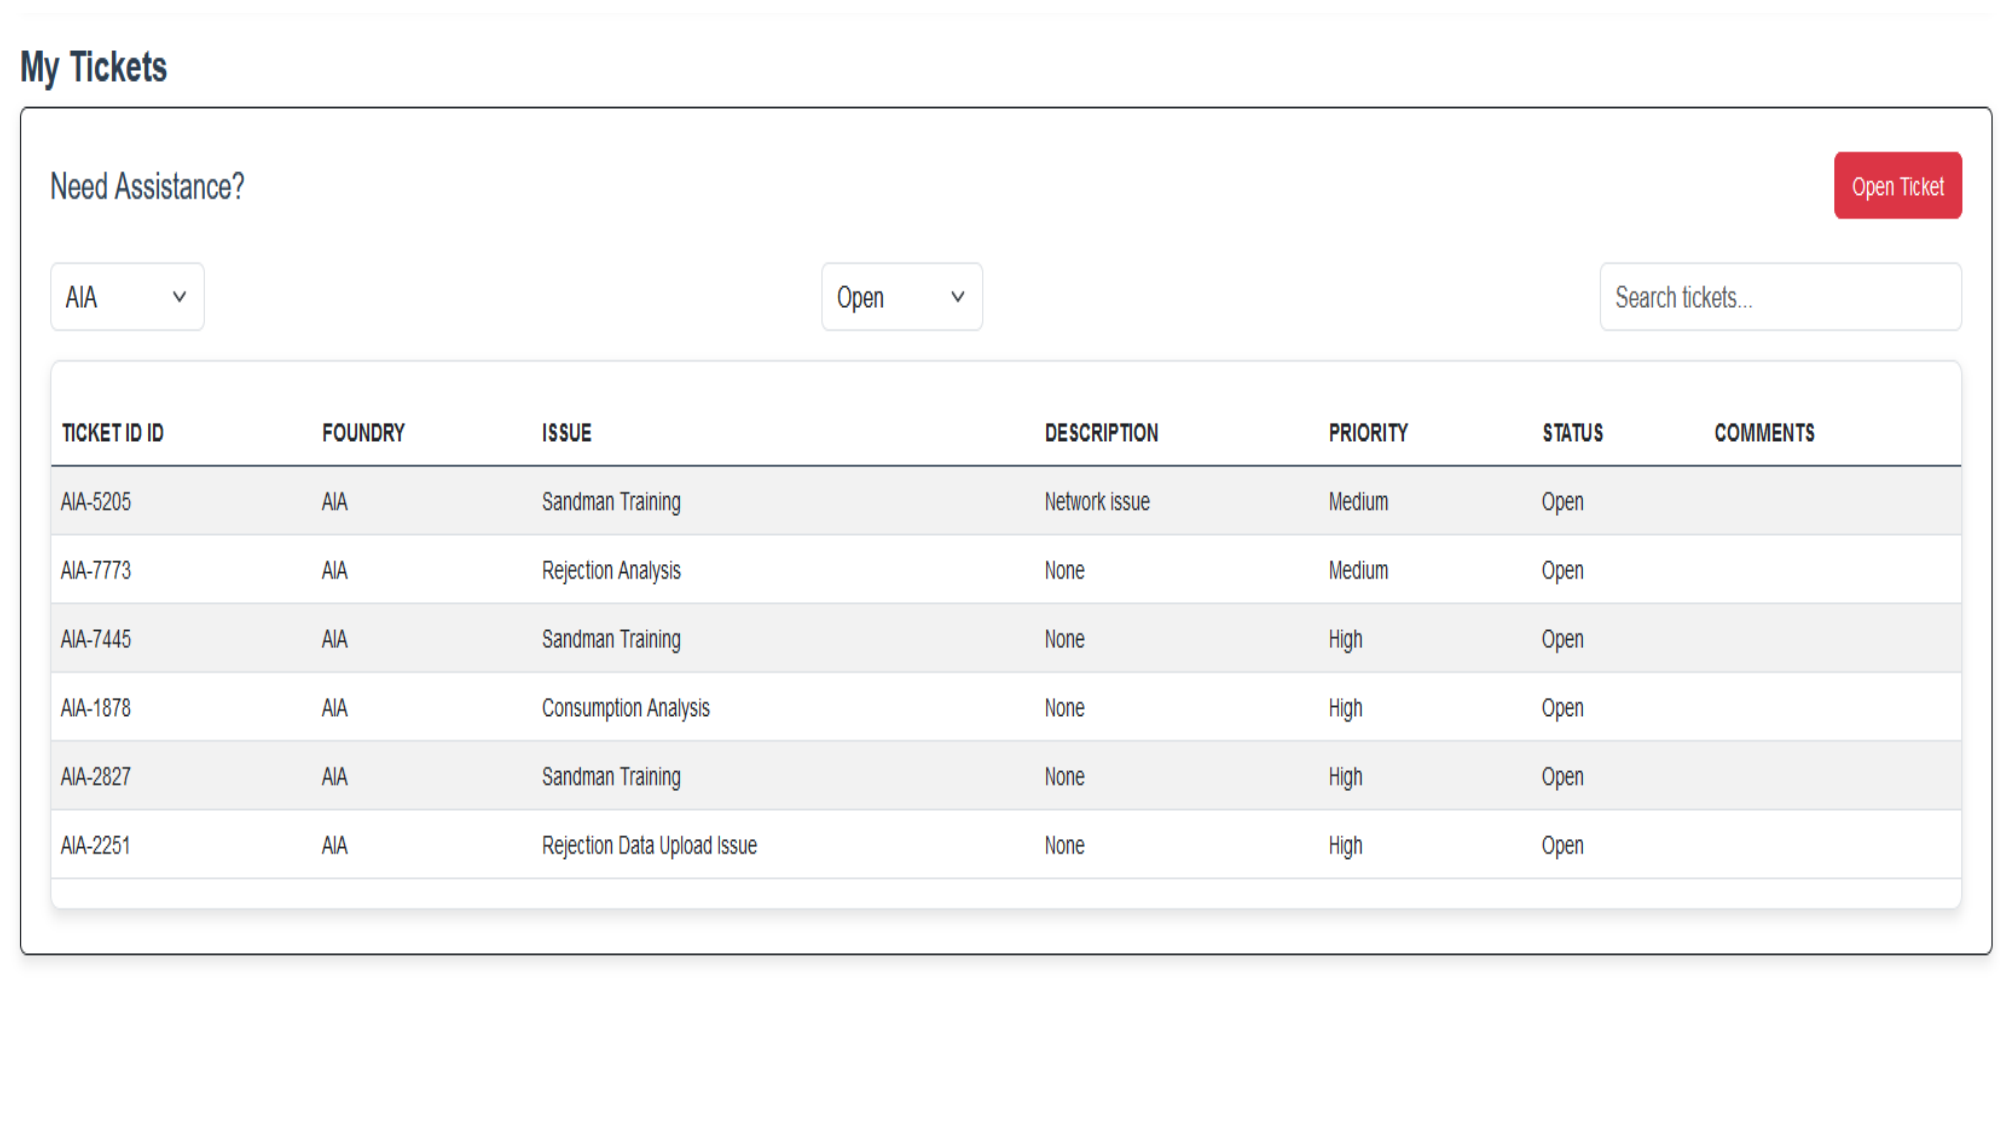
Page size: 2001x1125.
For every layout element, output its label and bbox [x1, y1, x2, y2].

list [8, 13, 2000, 1029]
